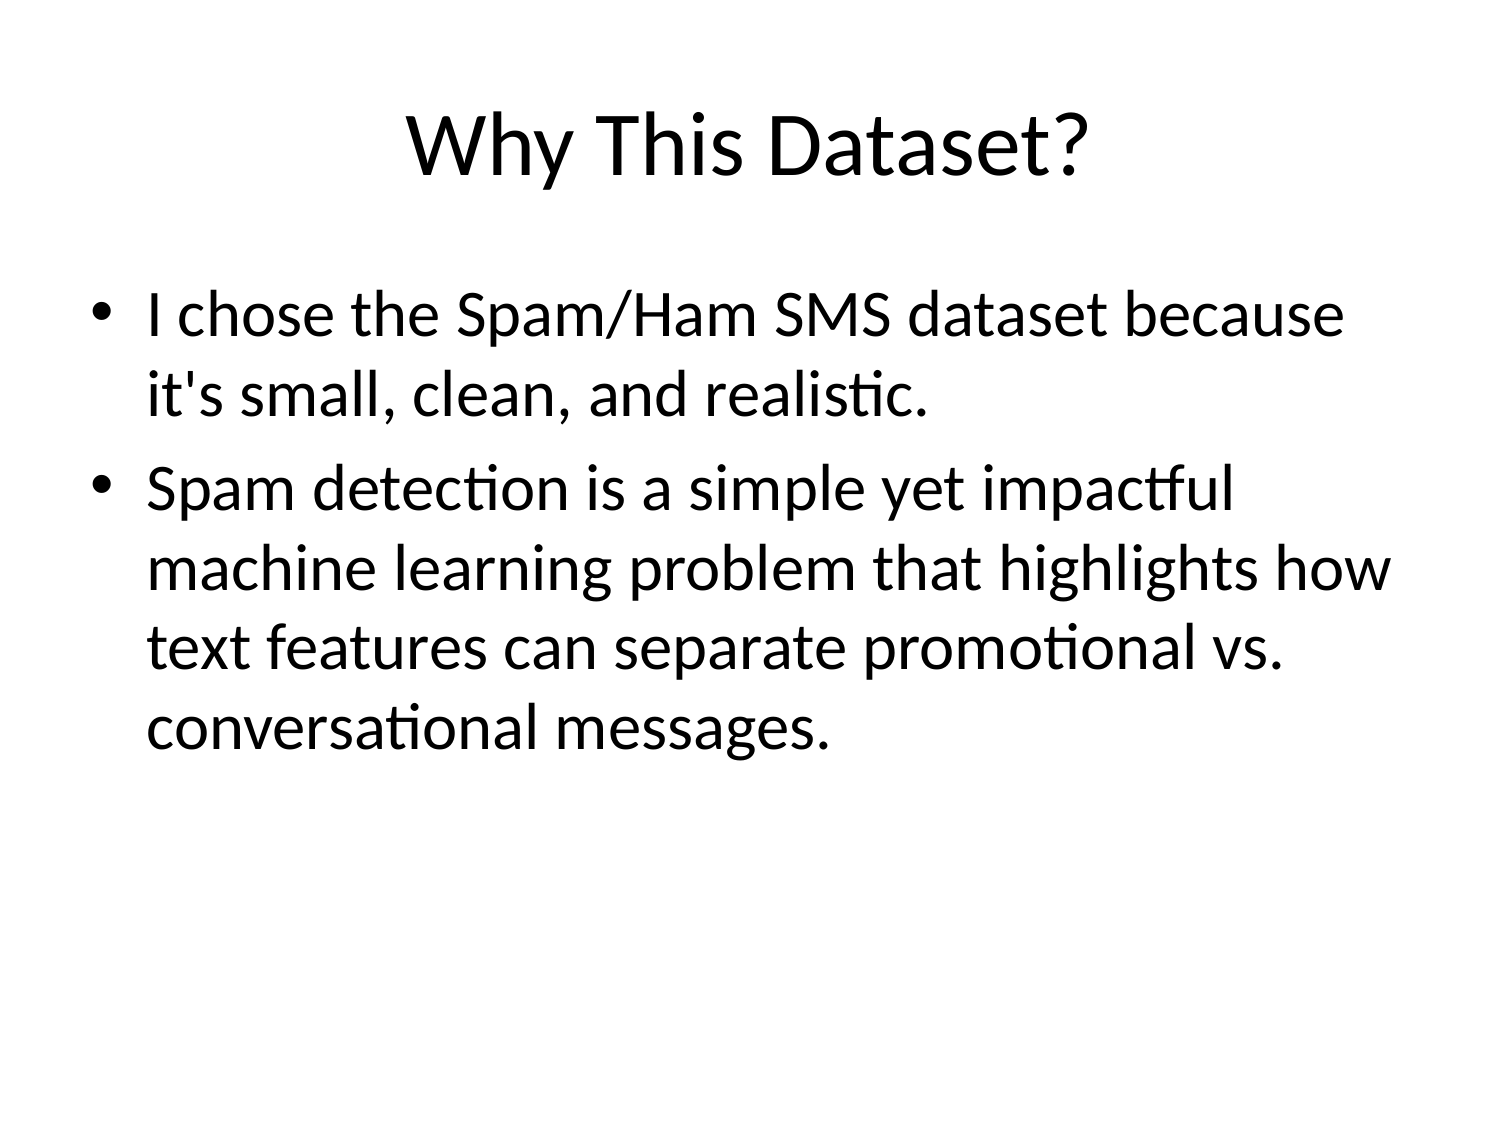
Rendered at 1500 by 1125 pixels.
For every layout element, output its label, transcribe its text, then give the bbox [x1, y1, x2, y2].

list I chose the Spam/Ham SMS dataset because it's small, clean, and realistic. Spam detection is a simple yet impactful machine learning problem that highlights how text features can separate promotional vs. conversational messages. [75, 262, 1425, 1005]
title Why This Dataset? [75, 45, 1425, 233]
